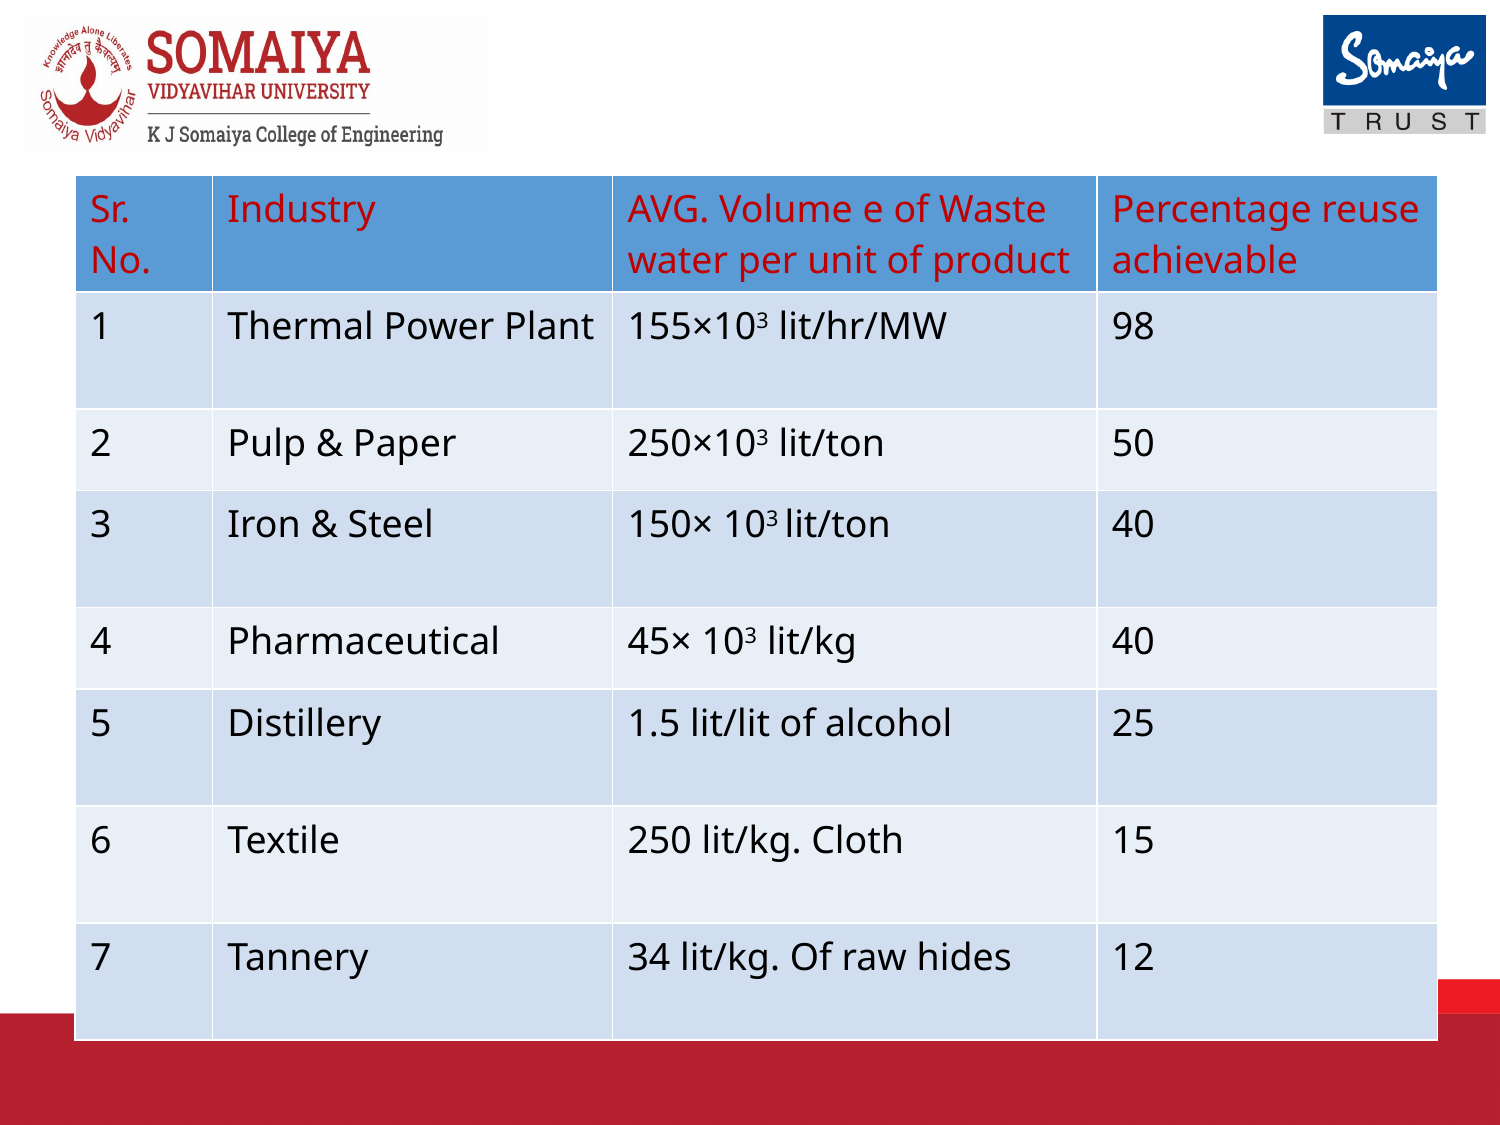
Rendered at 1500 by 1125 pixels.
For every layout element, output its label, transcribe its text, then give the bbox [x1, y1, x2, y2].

table_cell Pharmaceutical [213, 608, 612, 688]
table_cell Iron & Steel [213, 491, 612, 607]
table_cell 3 [76, 491, 212, 607]
table_cell Distillery [213, 690, 612, 805]
table_cell 7 [76, 924, 212, 1039]
picture [0, 980, 1500, 1125]
table_cell Thermal Power Plant [213, 293, 612, 408]
table_cell 2 [76, 410, 212, 490]
table_header Industry [213, 176, 612, 291]
picture [22, 15, 488, 157]
table_cell 4 [76, 608, 212, 688]
table_cell 98 [1098, 293, 1437, 408]
table_cell 6 [76, 807, 212, 922]
table_cell 40 [1098, 491, 1437, 607]
table_header Percentage reuse achievable [1098, 176, 1437, 291]
table_cell 25 [1098, 690, 1437, 805]
table_cell 250 lit/kg. Cloth [613, 807, 1096, 922]
table_cell 250×103 lit/ton [613, 410, 1096, 490]
table_cell 15 [1098, 807, 1437, 922]
table_cell Pulp & Paper [213, 410, 612, 490]
table_cell 150× 103 lit/ton [613, 491, 1096, 607]
table_cell 50 [1098, 410, 1437, 490]
table_cell Tannery [213, 924, 612, 1039]
table_cell 45× 103 lit/kg [613, 608, 1096, 688]
table_cell 12 [1098, 924, 1437, 1039]
table_cell 40 [1098, 608, 1437, 688]
table_cell 1.5 lit/lit of alcohol [613, 690, 1096, 805]
table_cell Textile [213, 807, 612, 922]
table_cell 1 [76, 293, 212, 408]
table_cell 155×103 lit/hr/MW [613, 293, 1096, 408]
table_header Sr. No. [76, 176, 212, 291]
picture [1323, 15, 1486, 134]
table_header AVG. Volume e of Waste water per unit of product [613, 176, 1096, 291]
table_cell 34 lit/kg. Of raw hides [613, 924, 1096, 1039]
table_cell 5 [76, 690, 212, 805]
